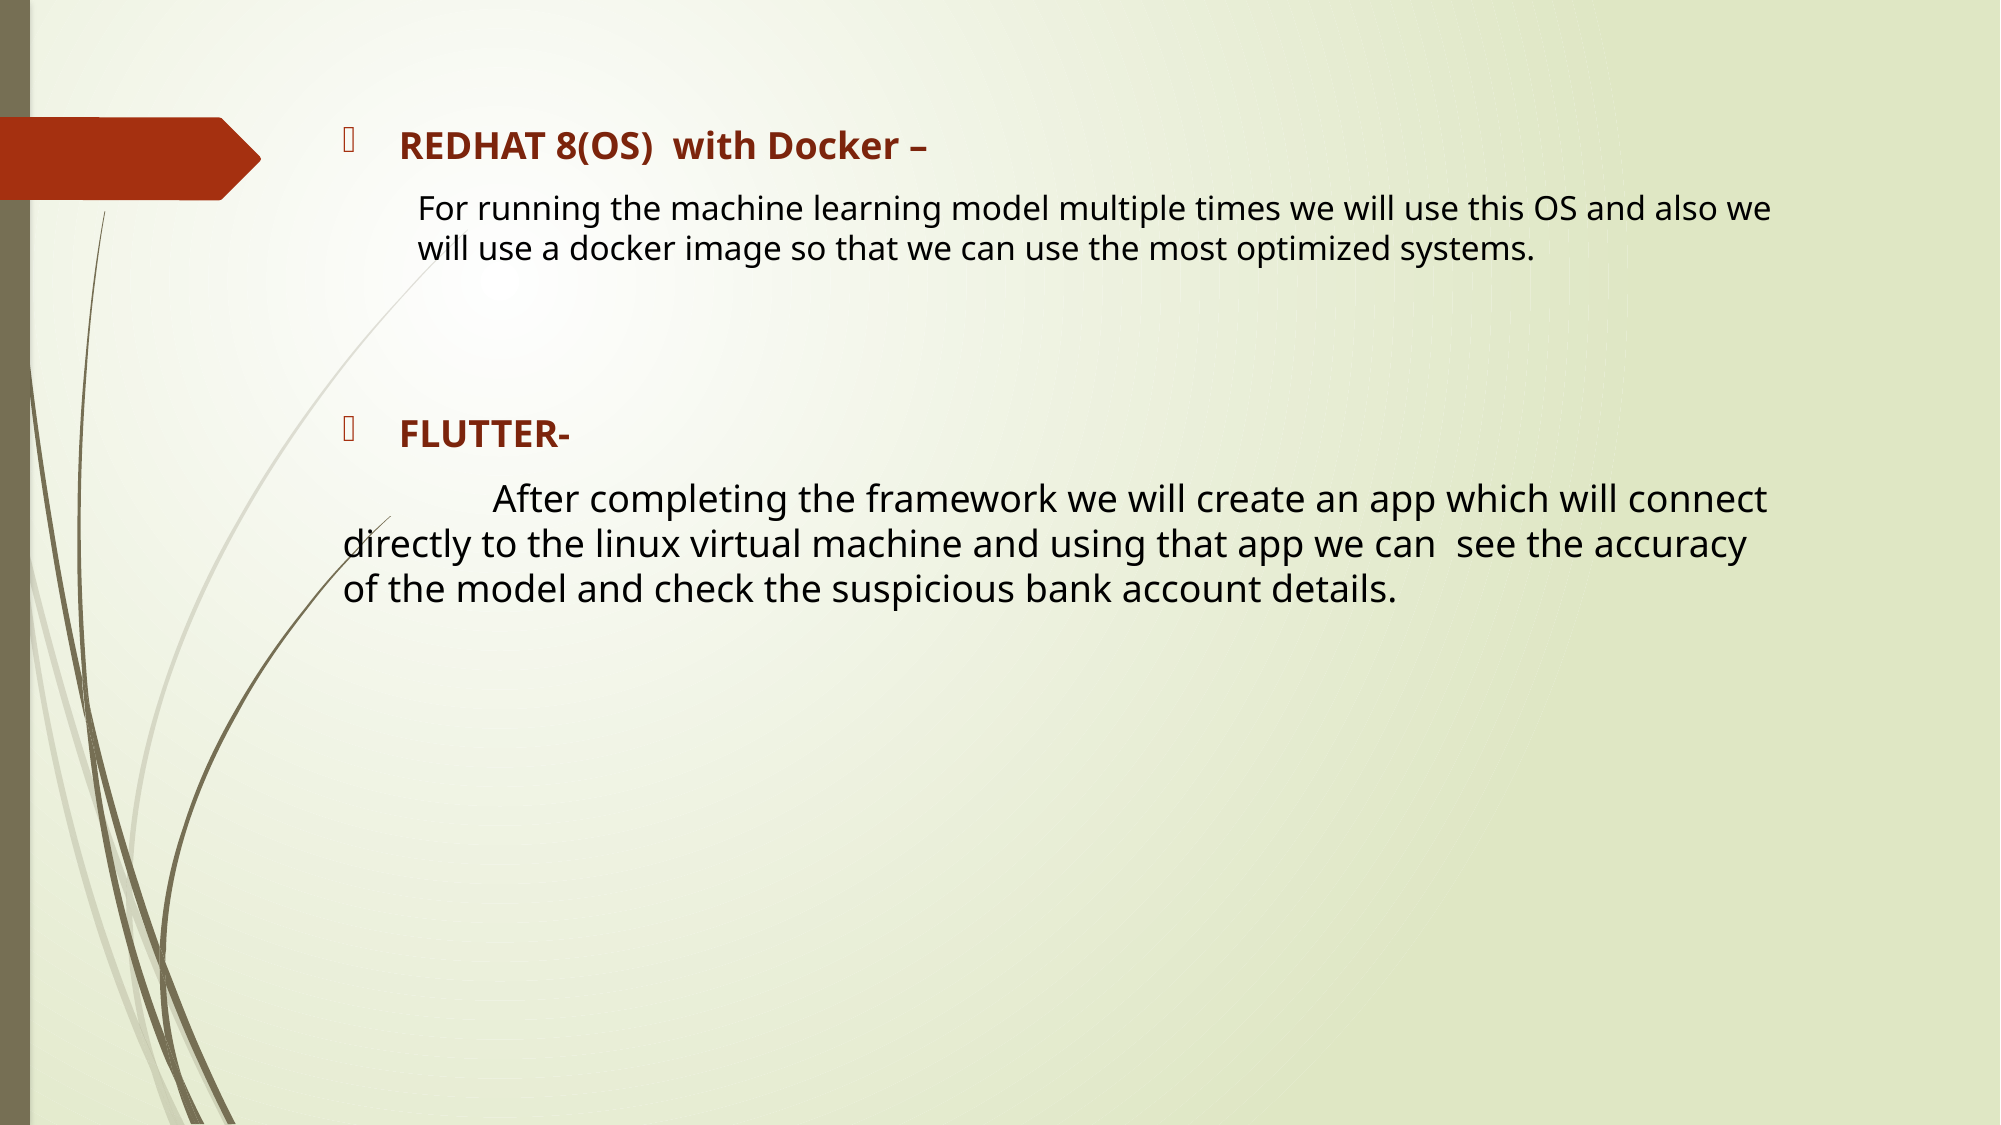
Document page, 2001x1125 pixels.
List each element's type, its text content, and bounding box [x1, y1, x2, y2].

list REDHAT 8(OS) with Docker – For running the machine learning model multiple times we will use this OS and also we will use a docker image so that we can use the most optimized systems. FLUTTER- After completing the framework we will create an app which will connect directly to the linux virtual machine and using that app we can see the accuracy of the model and check the suspicious bank account details. [327, 114, 1791, 968]
